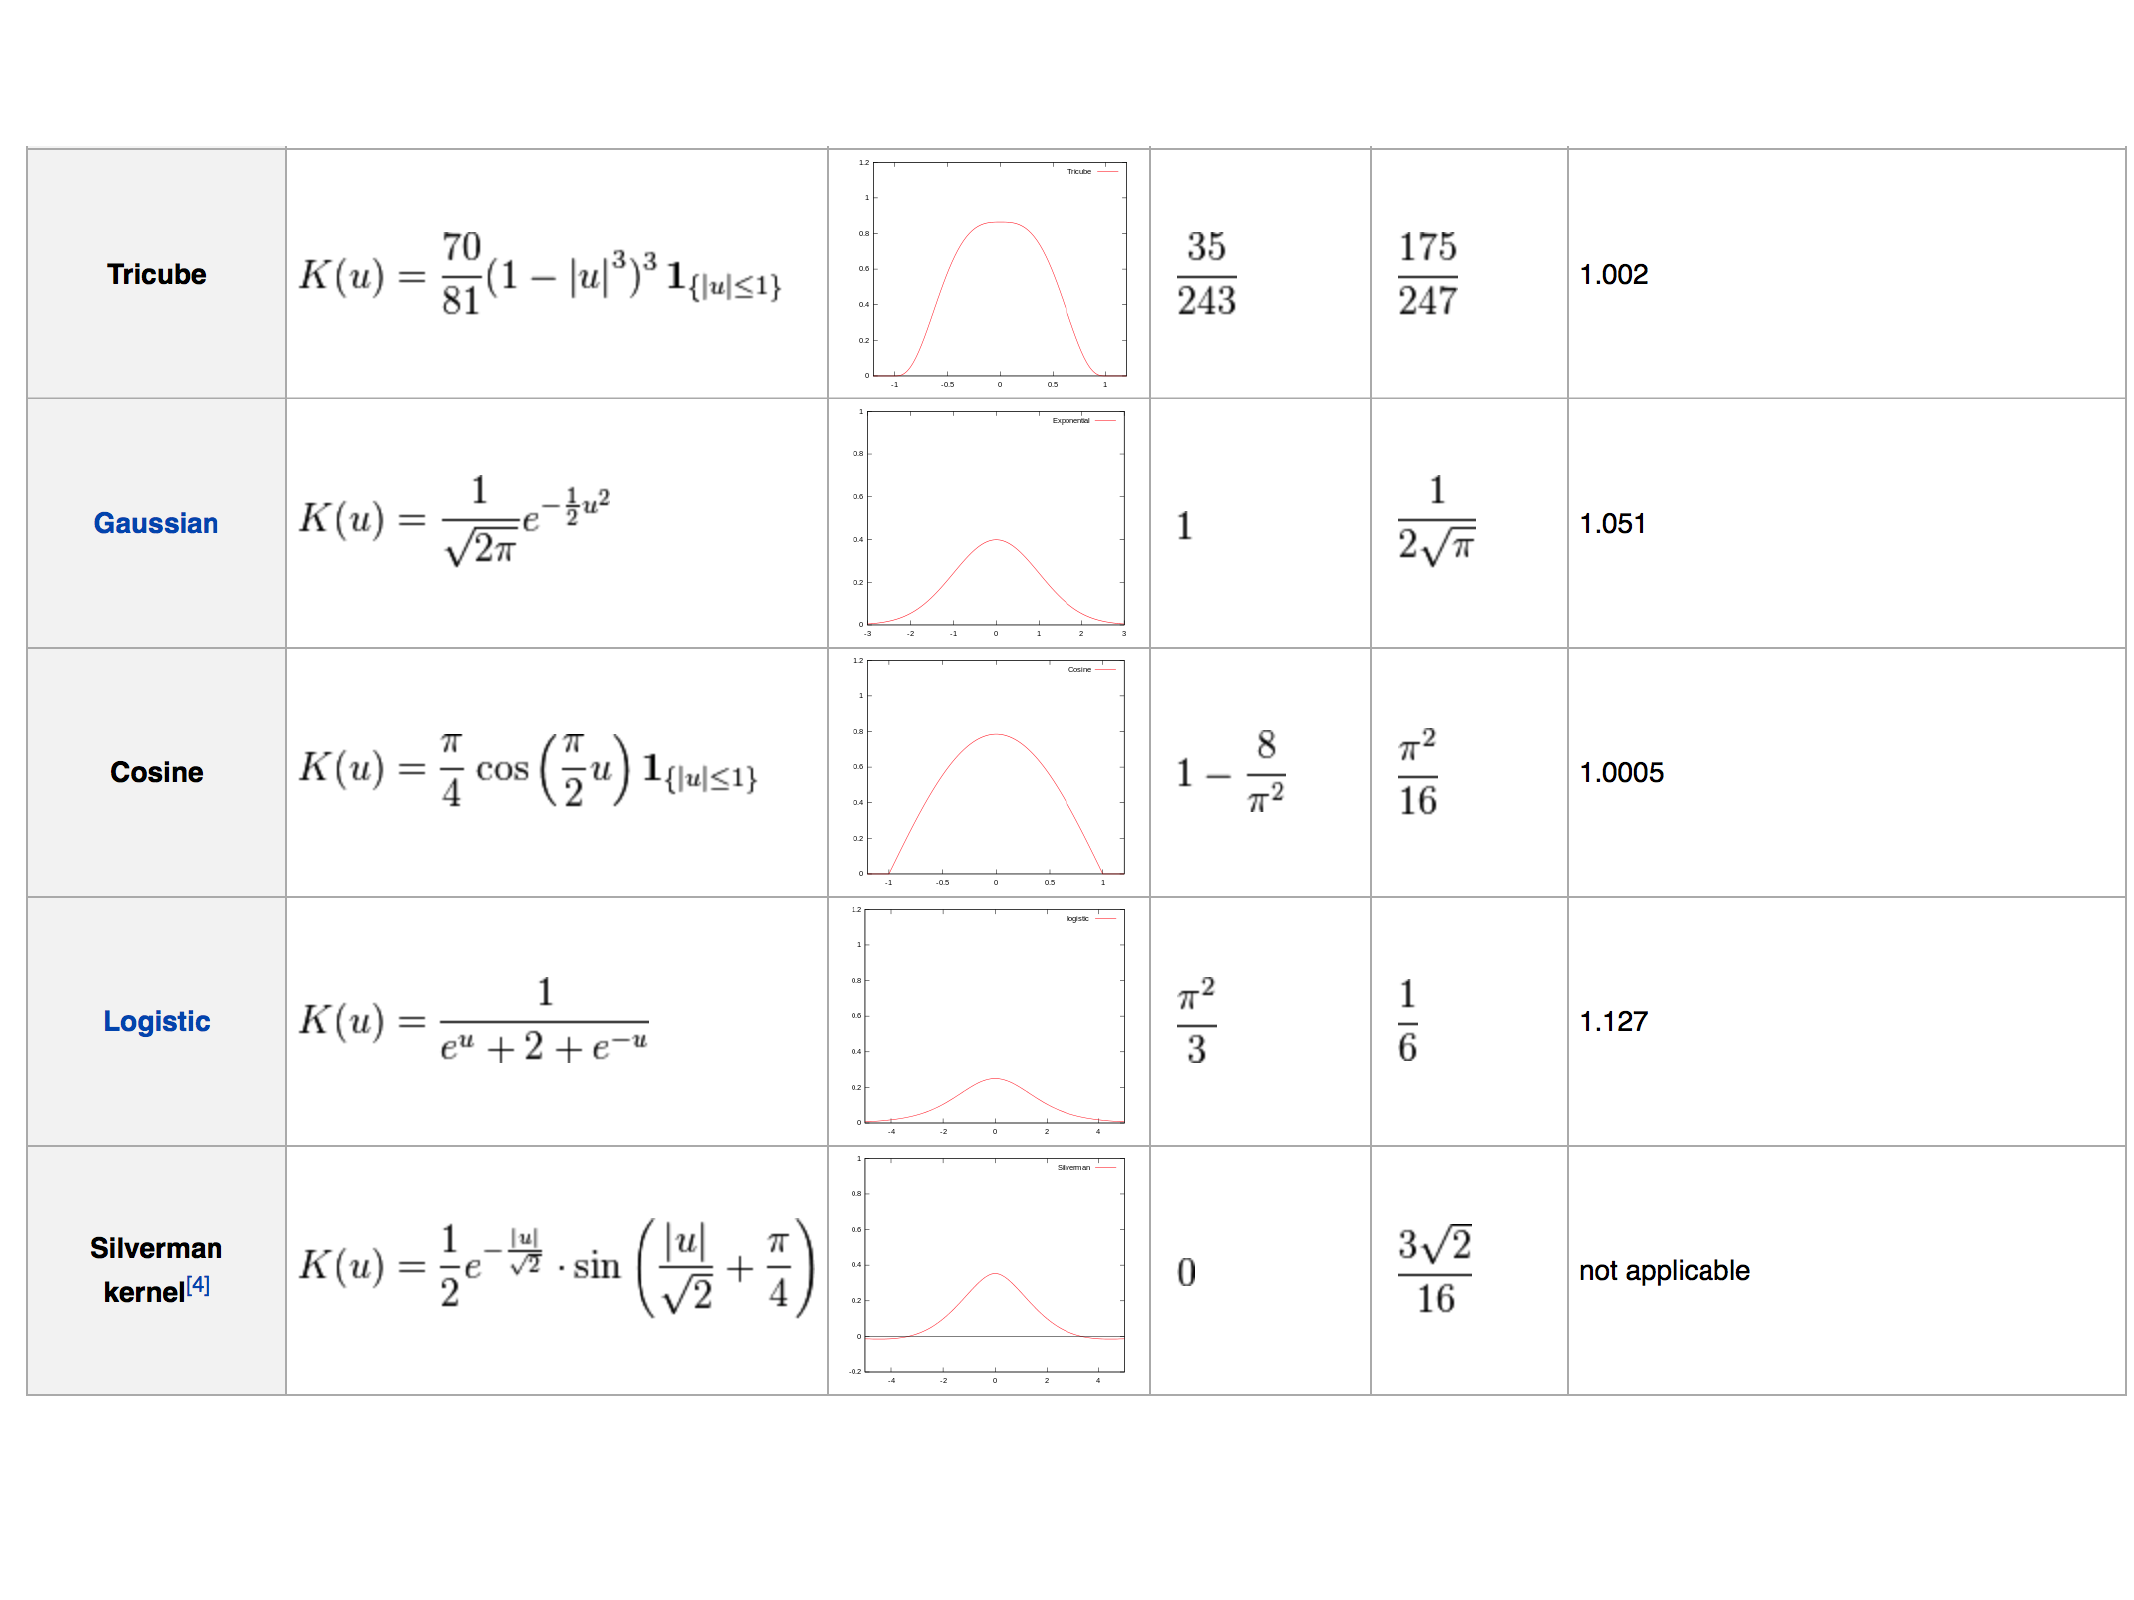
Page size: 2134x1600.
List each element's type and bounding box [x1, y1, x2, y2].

picture [0, 146, 2134, 1405]
